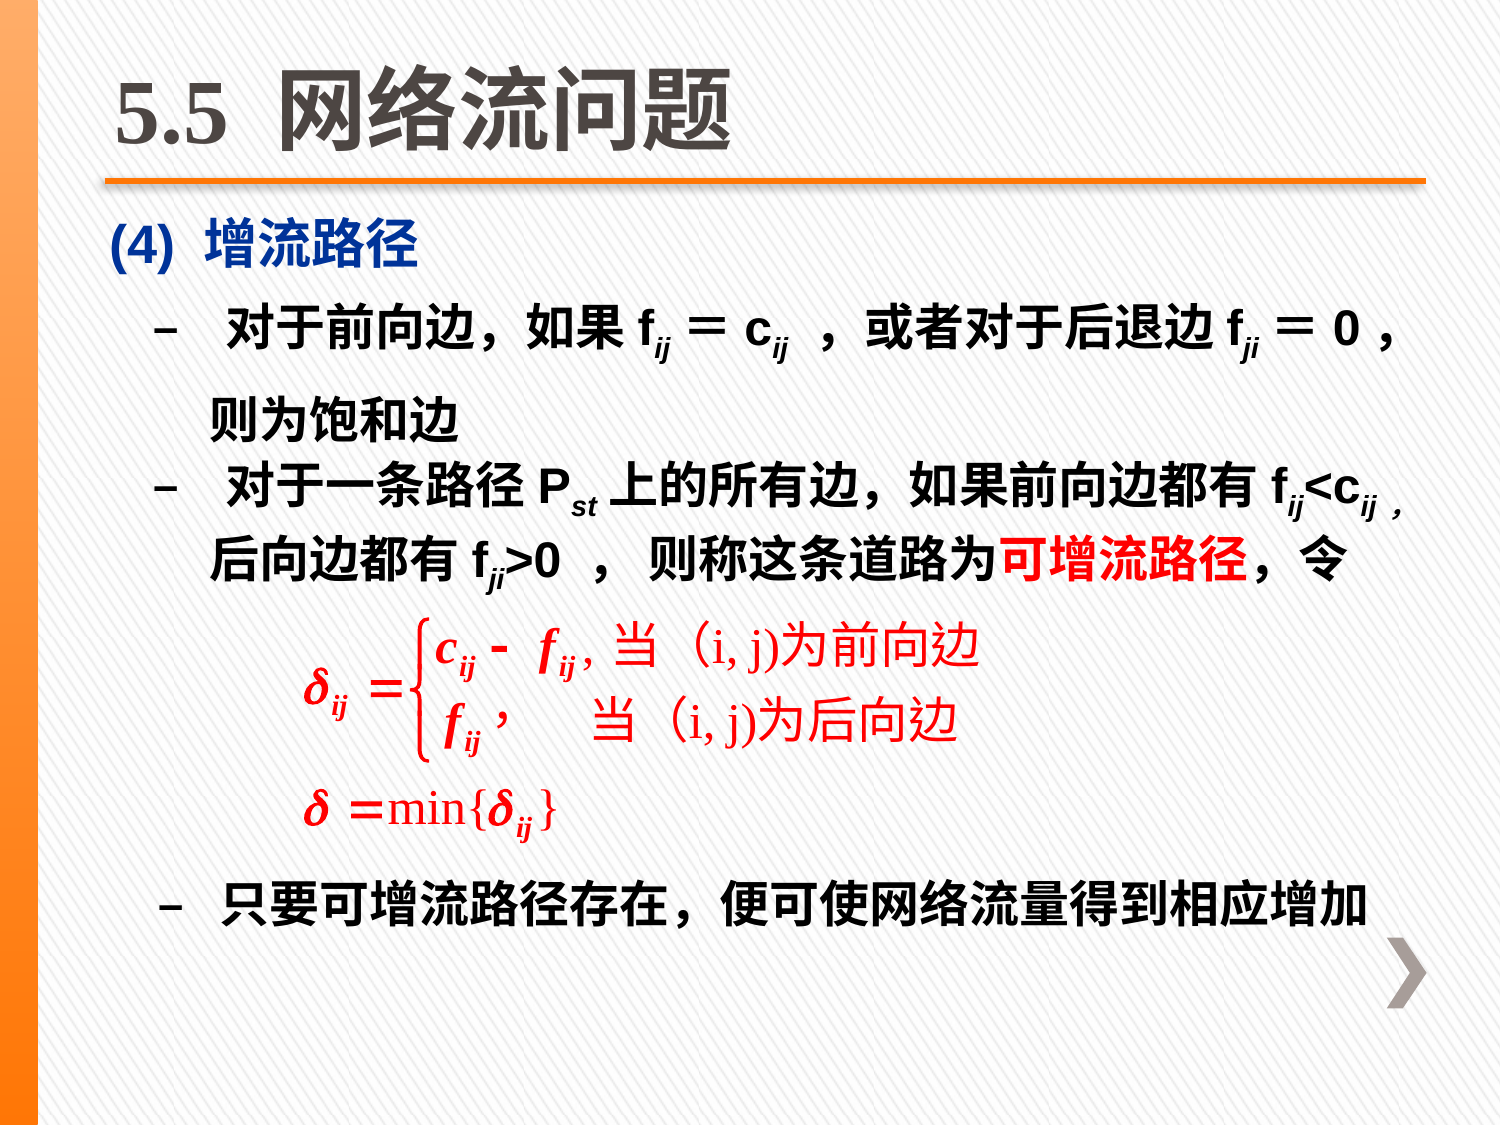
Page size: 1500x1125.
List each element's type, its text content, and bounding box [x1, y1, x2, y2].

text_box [0, 281, 37, 285]
text_box – 只要可增流路径存在，便可使网络流量得到相应增加 [143, 865, 1450, 940]
text_box – 对于前向边，如果fij＝cij ，或者对于后退边fji＝0， 则为饱和边 – 对于一条路径Pst上的所有边，如果前向边都有fij<cij， 后向边都有fji>0 ， 则称这条道路为可增流路径，令 [104, 288, 1448, 733]
title 5.5 网络流问题 [99, 0, 1422, 170]
text_box (4) 增流路径 [80, 209, 897, 283]
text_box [295, 606, 995, 853]
